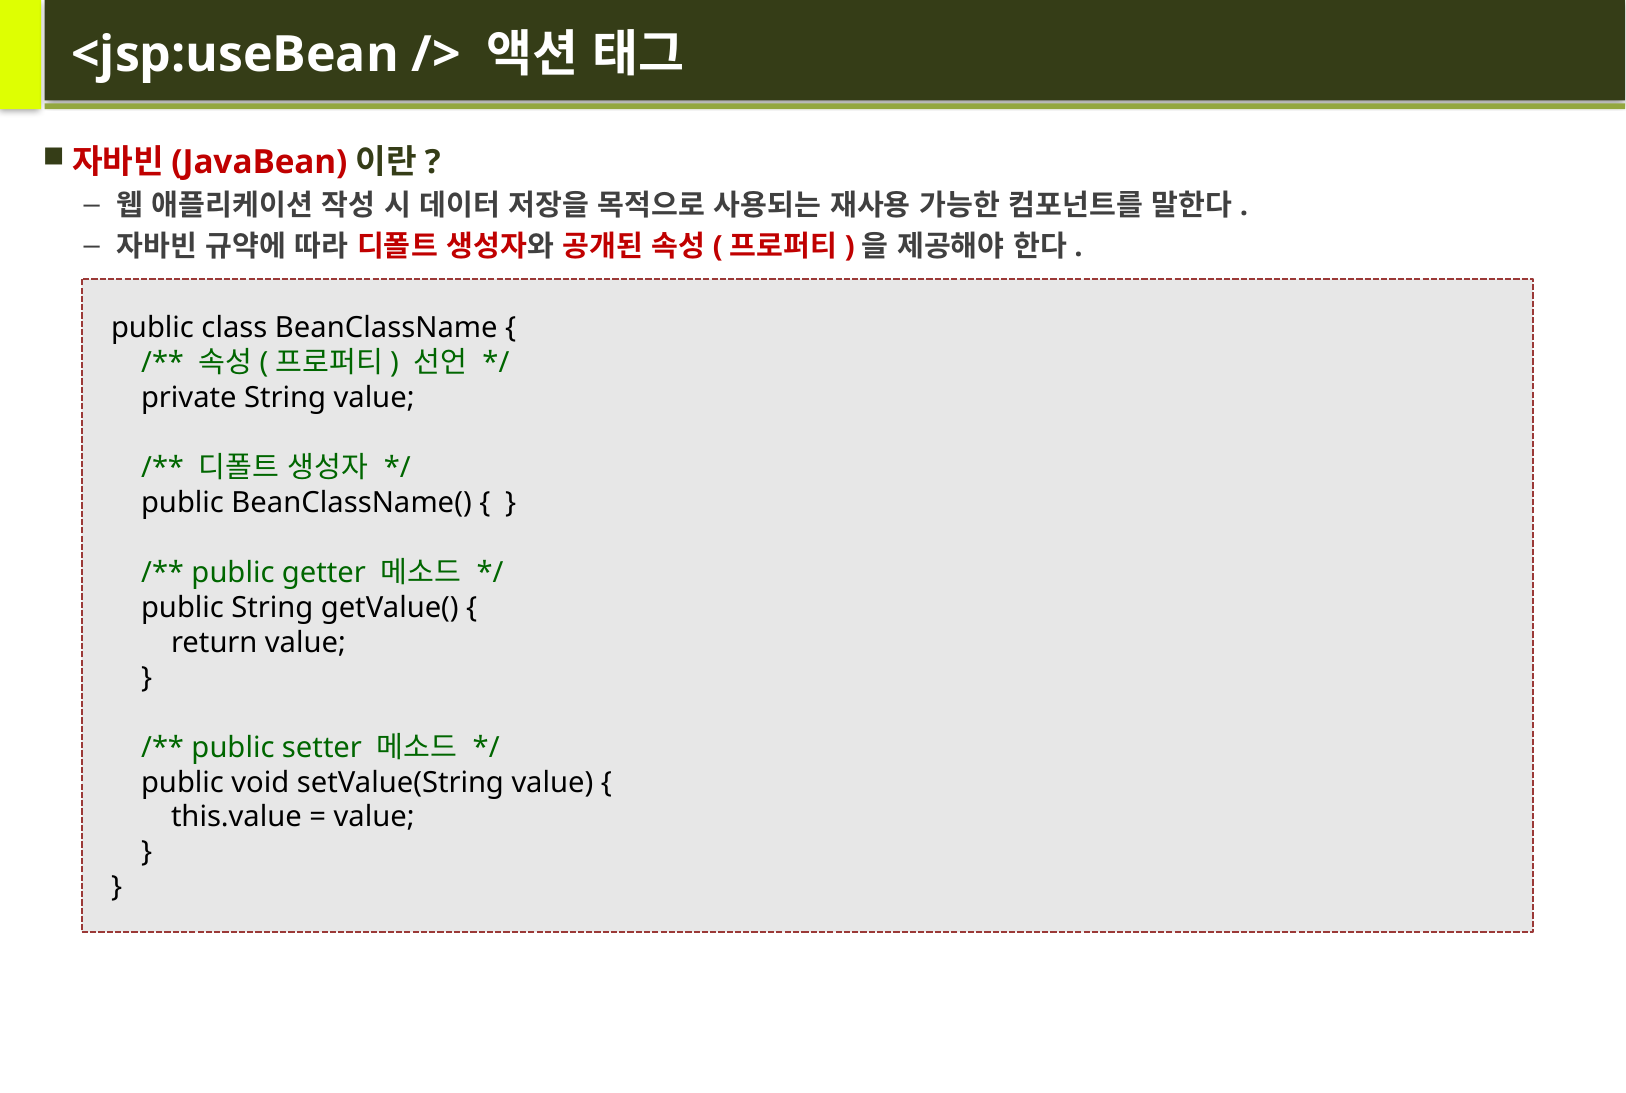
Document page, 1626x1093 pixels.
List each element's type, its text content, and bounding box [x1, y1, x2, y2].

title <jsp:useBean /> 액션 태그 [56, 0, 1604, 103]
list 자바빈(JavaBean)이란? 웹 애플리케이션 작성 시 데이터 저장을 목적으로 사용되는 재사용 가능한 컴포넌트를 말한다. 자바빈 규약에 따라 디폴트 생성자와 공개된 속성(프로퍼티)을 제공해야 한다. [27, 132, 1598, 1067]
text_box public class BeanClassName { /** 속성(프로퍼티) 선언 */ private String value; /** 디폴트 생성자 */ public BeanClassName() { } /** public getter 메소드 */ public String getValue() { return value; } /** public setter 메소드 */ public void setValue(String value) { this.value = value; } } [81, 278, 1534, 933]
